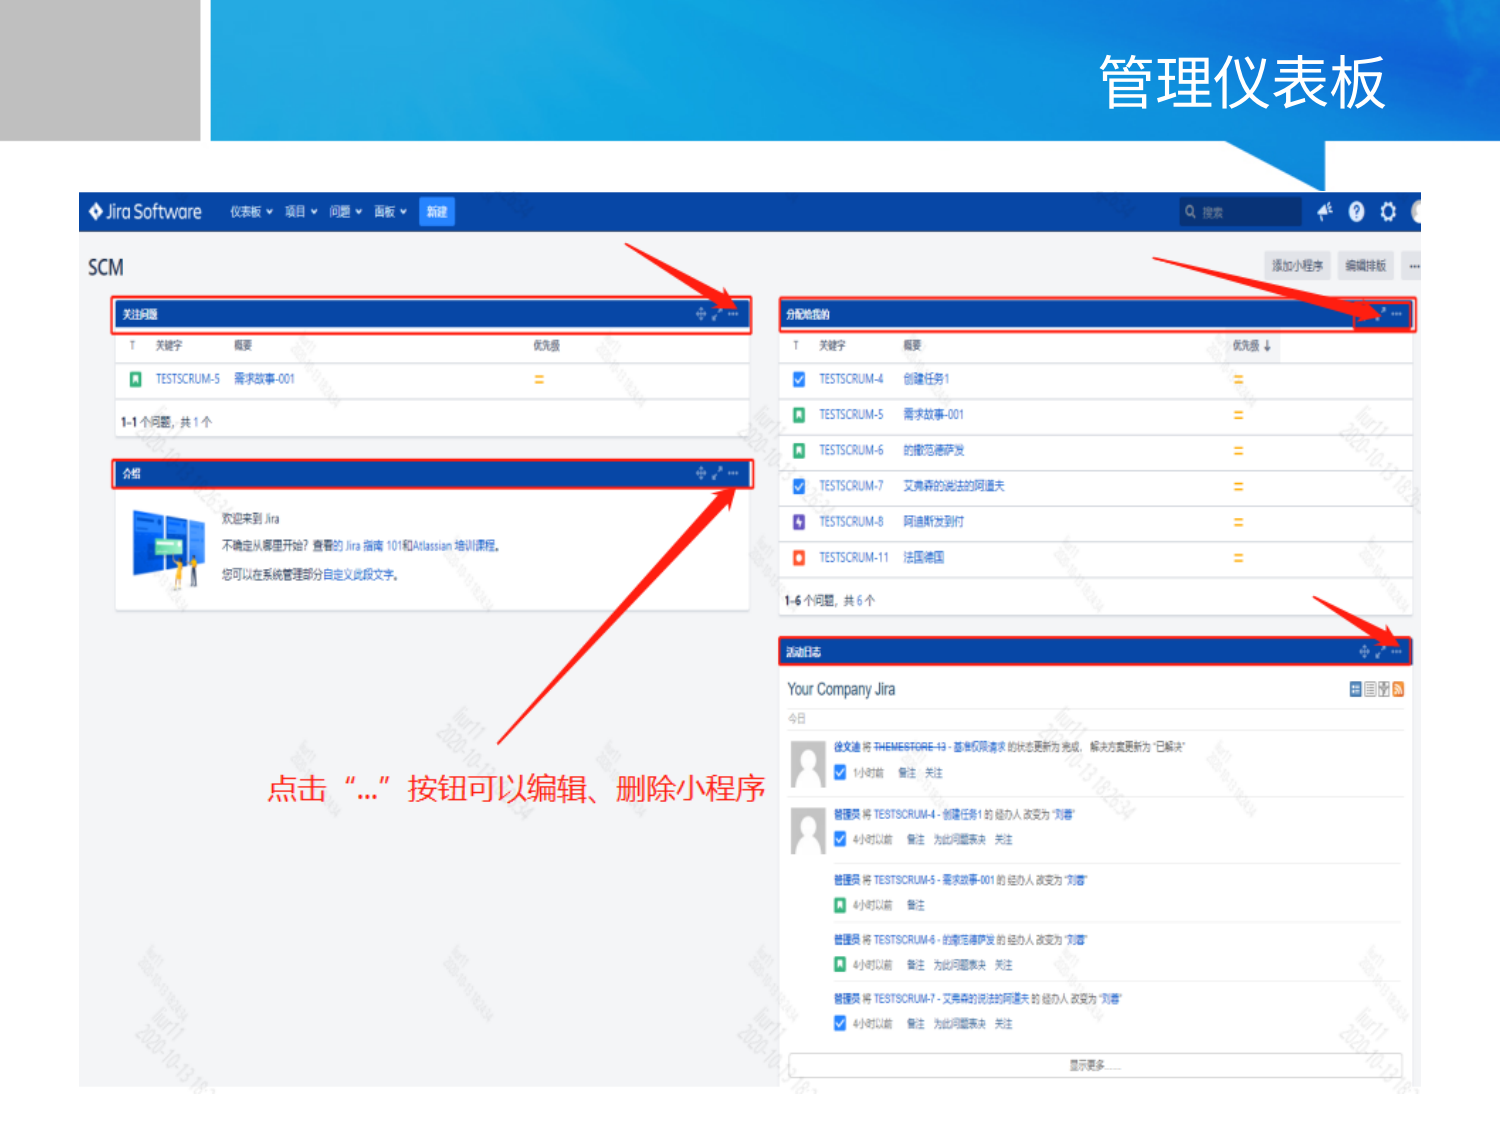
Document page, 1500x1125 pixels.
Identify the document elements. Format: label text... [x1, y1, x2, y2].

picture [0, 0, 1500, 1125]
title 管理仪表板 [52, 40, 1404, 122]
